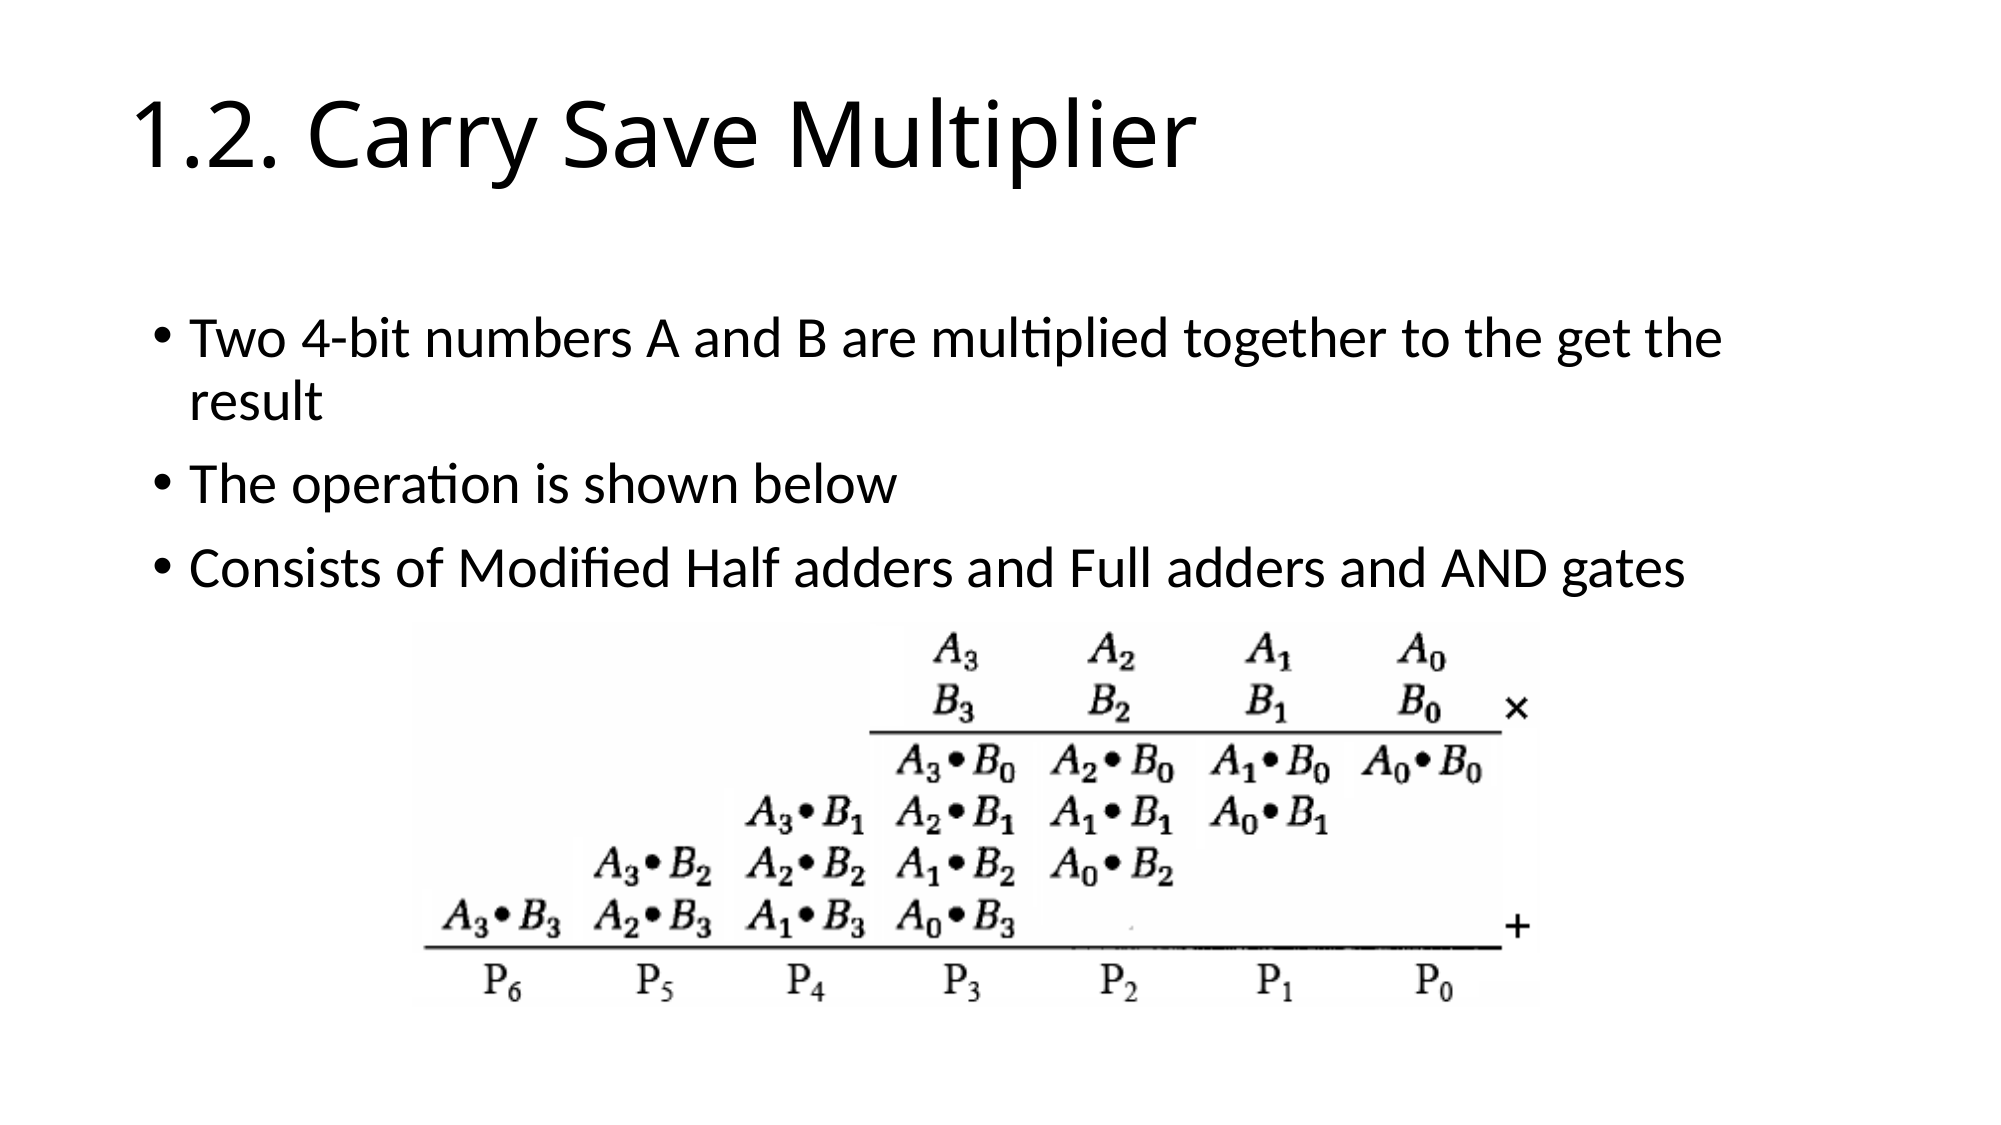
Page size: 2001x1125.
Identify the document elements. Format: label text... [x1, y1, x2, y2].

picture [411, 622, 1540, 1014]
title 1.2. Carry Save Multiplier [113, 29, 1839, 247]
list Two 4-bit numbers A and B are multiplied together to the get the result The operation is shown below Consists of Modified Half adders and Full adders and AND gates [137, 299, 1863, 1014]
